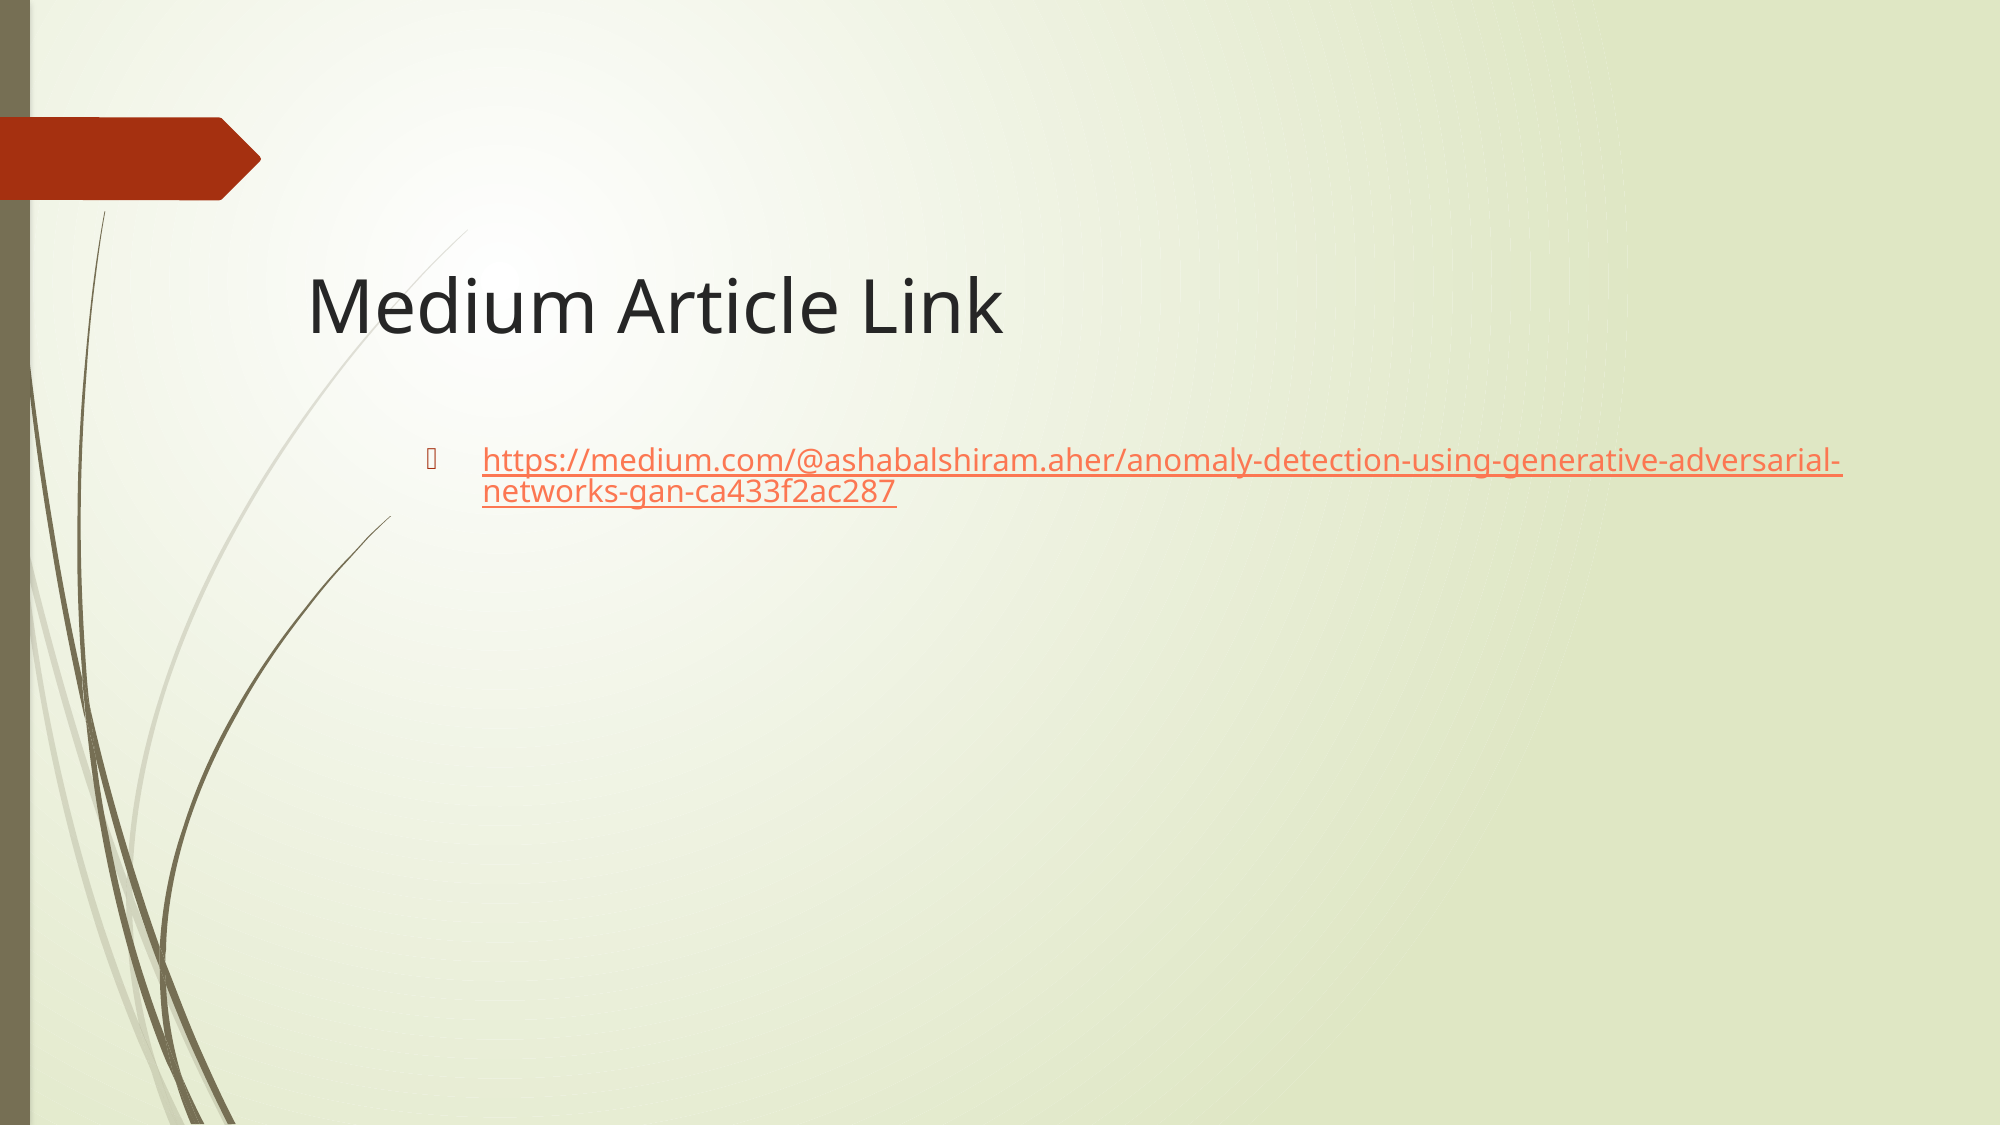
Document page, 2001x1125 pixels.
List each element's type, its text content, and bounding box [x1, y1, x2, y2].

list https://medium.com/@ashabalshiram.aher/anomaly-detection-using-generative-adversarial-networks-gan-ca433f2ac287 [411, 432, 1874, 1053]
title Medium Article Link [291, 251, 1754, 462]
